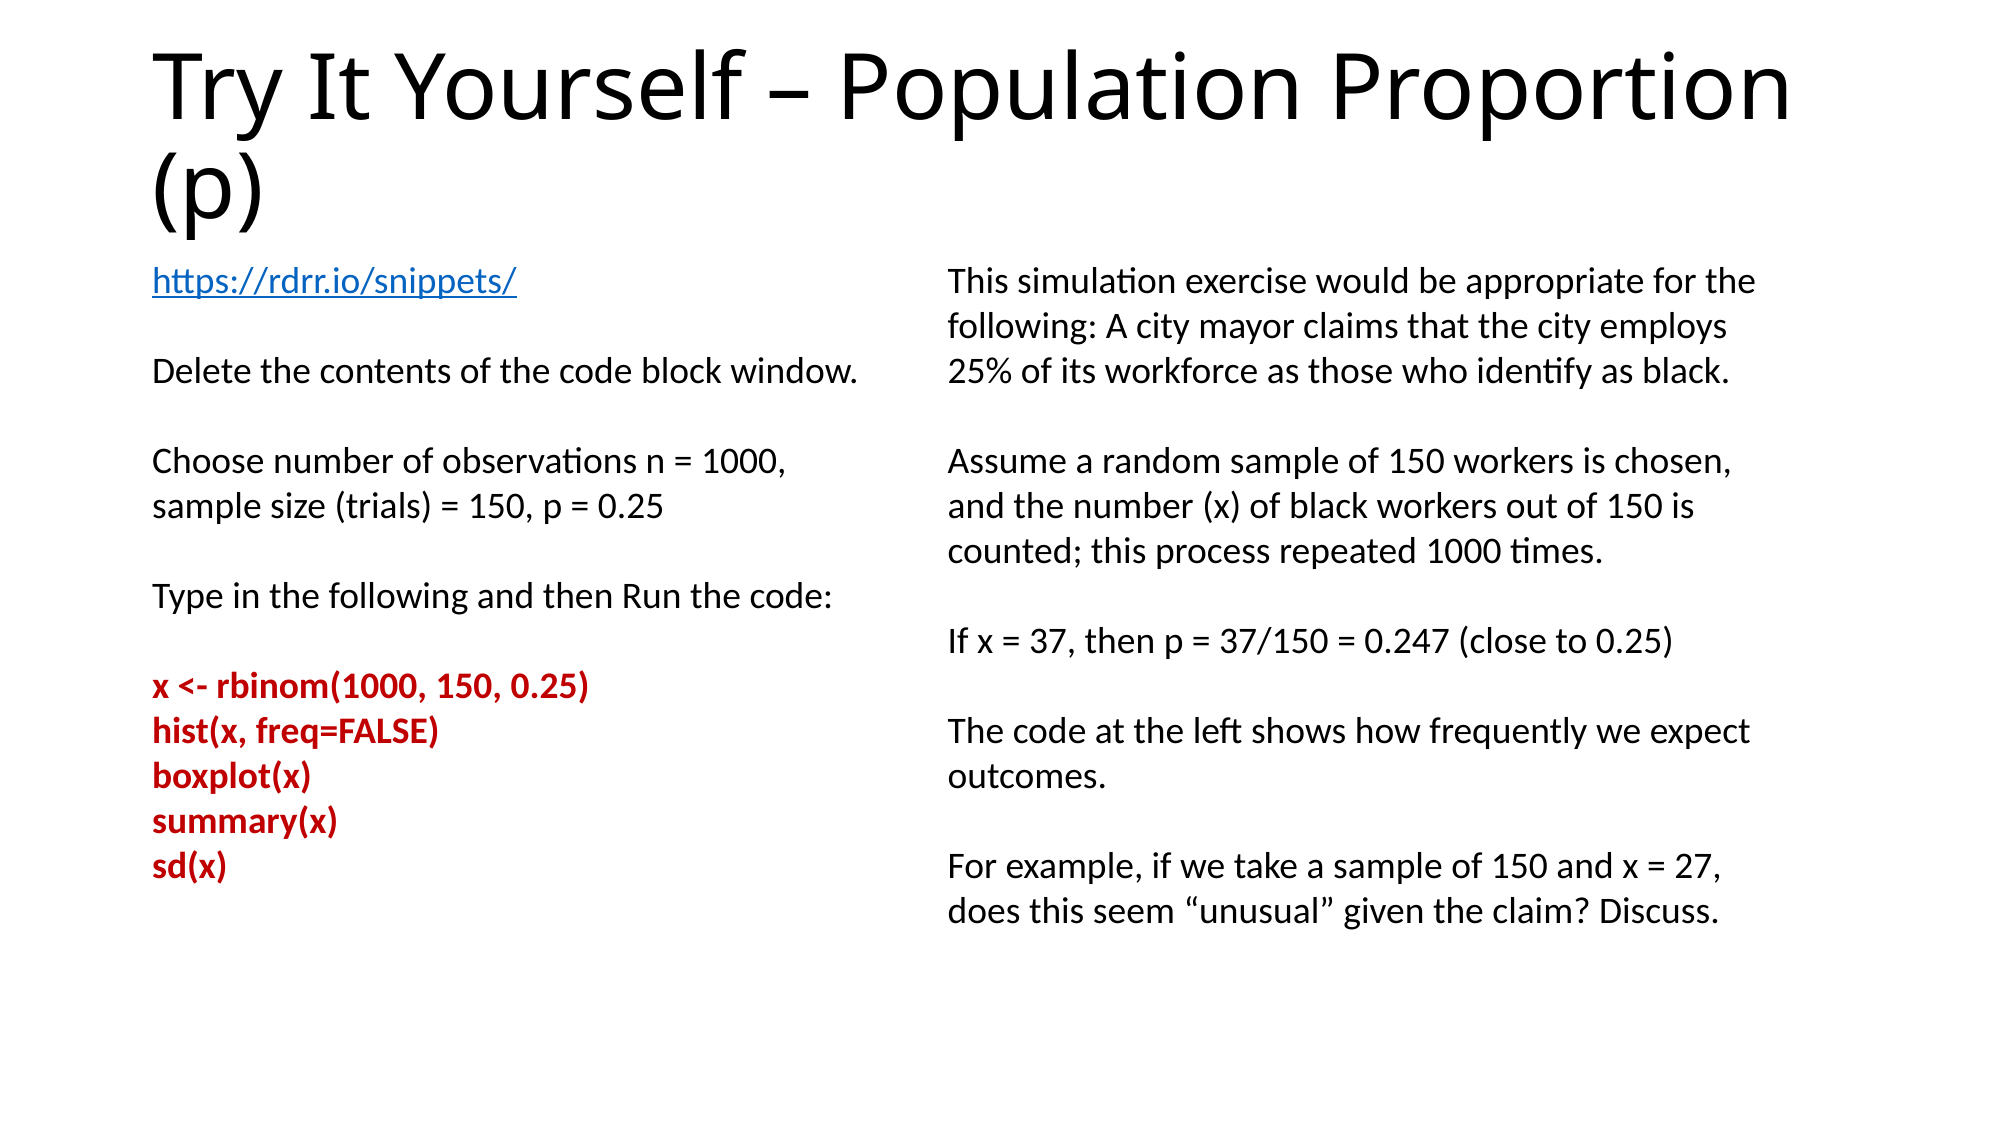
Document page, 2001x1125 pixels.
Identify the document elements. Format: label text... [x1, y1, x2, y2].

text_box https://rdrr.io/snippets/ Delete the contents of the code block window. Choose number of observations n = 1000, sample size (trials) = 150, p = 0.25 Type in the following and then Run the code: x <- rbinom(1000, 150, 0.25) hist(x, freq=FALSE) boxplot(x) summary(x) sd(x) [137, 248, 902, 939]
title Try It Yourself – Population Proportion (p) [137, 59, 1863, 220]
text_box This simulation exercise would be appropriate for the following: A city mayor claims that the city employs 25% of its workforce as those who identify as black. Assume a random sample of 150 workers is chosen, and the number (x) of black workers out of 150 is counted; this process repeated 1000 times. If x = 37, then p = 37/150 = 0.247 (close to 0.25) The code at the left shows how frequently we expect outcomes. For example, if we take a sample of 150 and x = 27, does this seem “unusual” given the claim? Discuss. [932, 248, 1775, 939]
